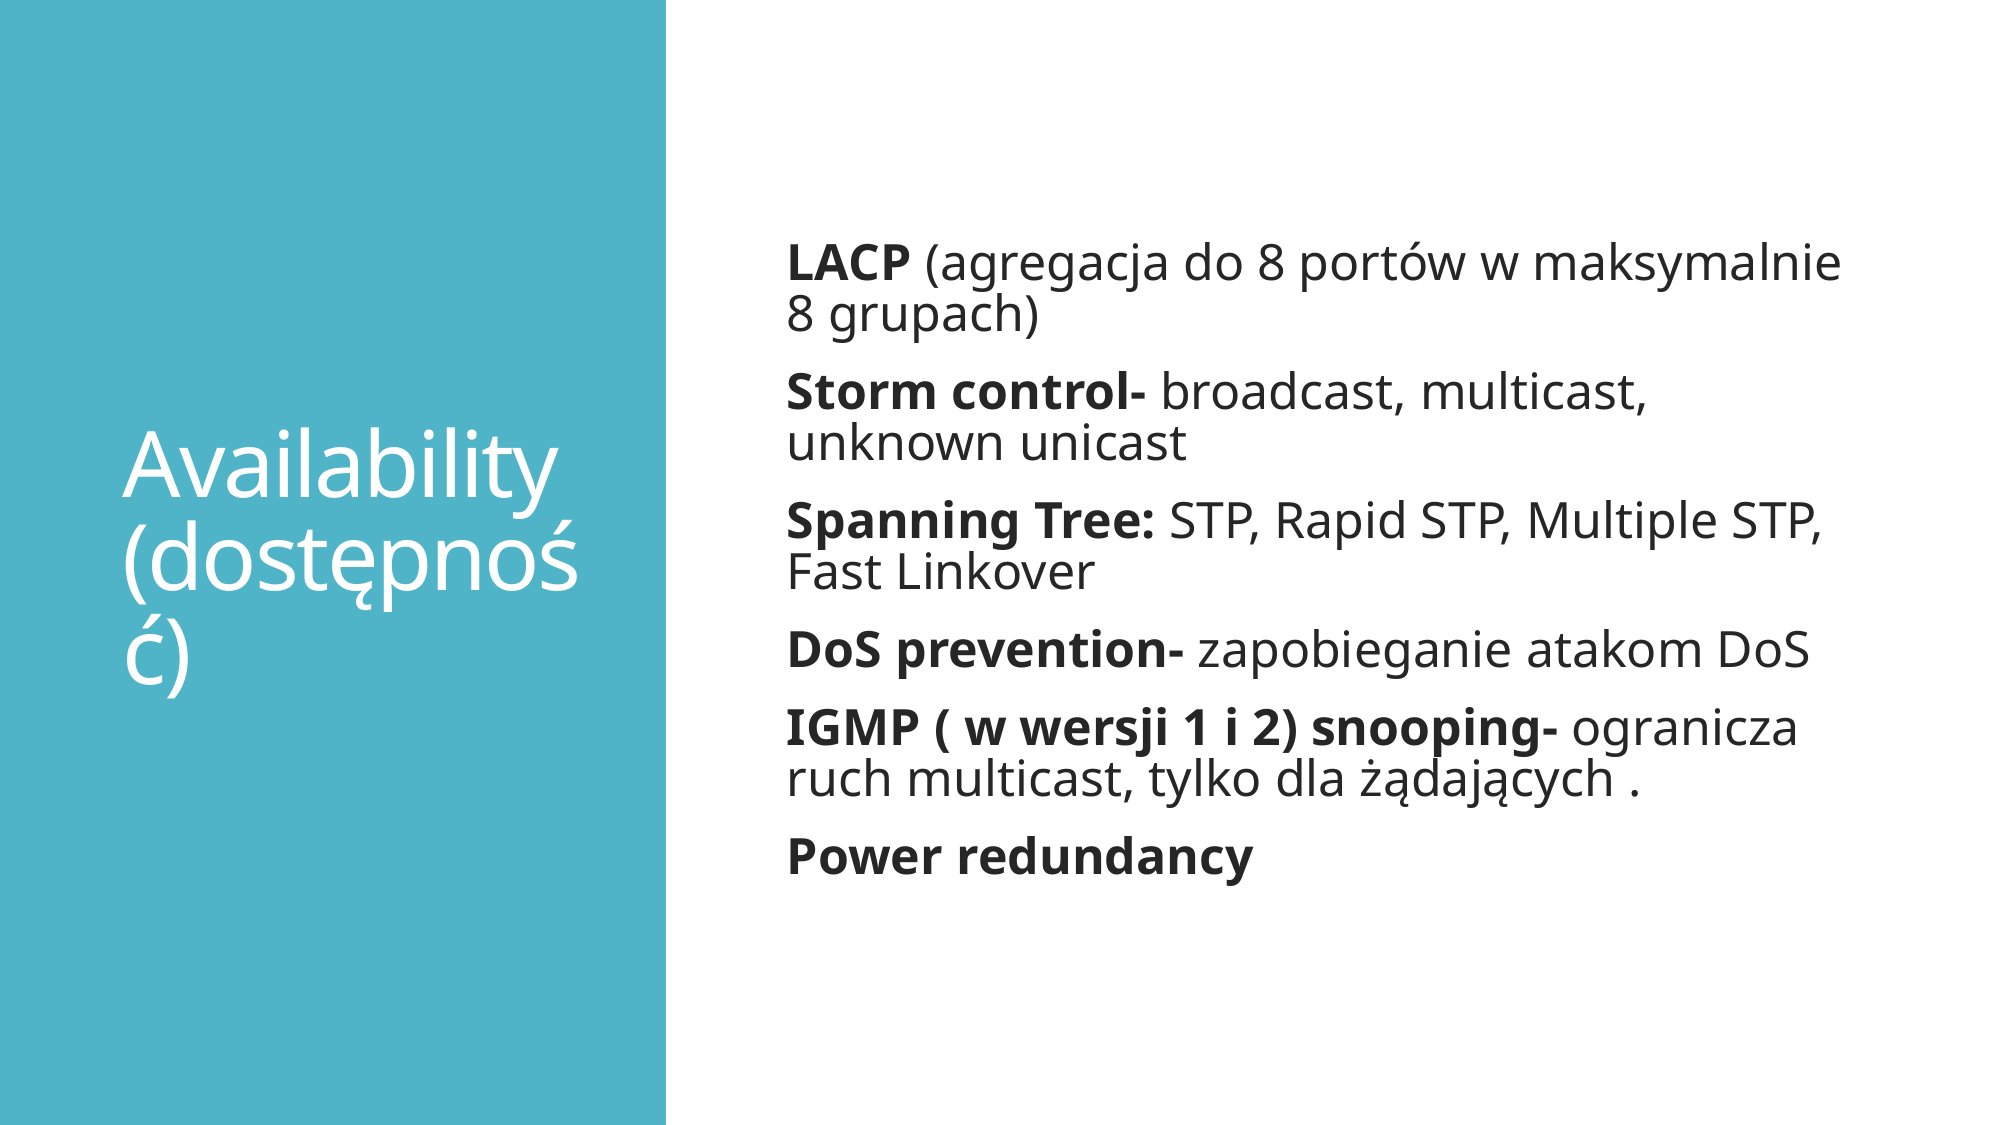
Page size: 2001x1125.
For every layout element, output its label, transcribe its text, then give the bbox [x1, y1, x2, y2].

title Availability (dostępność) [107, 153, 598, 972]
text_box [0, 0, 667, 1125]
list LACP (agregacja do 8 portów w maksymalnie 8 grupach) Storm control- broadcast, multicast, unknown unicast Spanning Tree: STP, Rapid STP, Multiple STP, Fast Linkover DoS prevention- zapobieganie atakom DoS IGMP ( w wersji 1 i 2) snooping- ogranicza ruch multicast, tylko dla żądających . Power redundancy [756, 153, 1876, 972]
